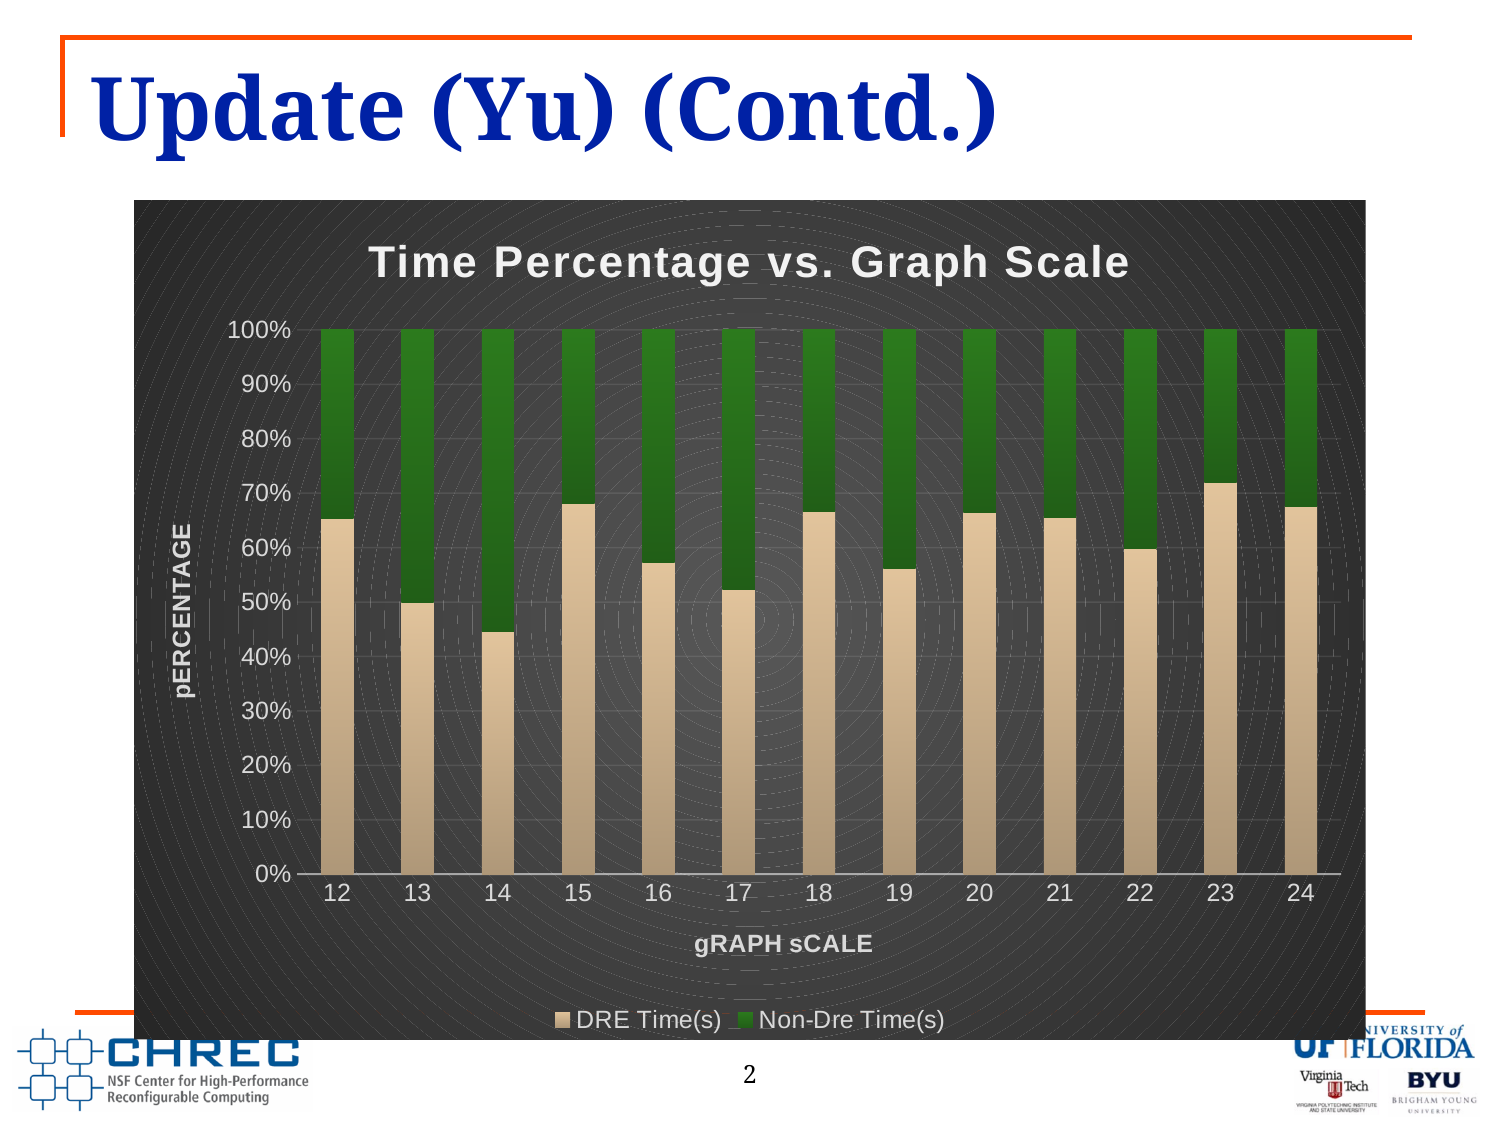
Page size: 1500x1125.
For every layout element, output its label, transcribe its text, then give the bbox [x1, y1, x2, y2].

title Update (Yu) (Contd.) [74, 45, 1426, 201]
picture [12, 1026, 313, 1112]
slide_number 2 [599, 1049, 901, 1101]
picture [1287, 1021, 1485, 1117]
chart [133, 199, 1366, 1040]
